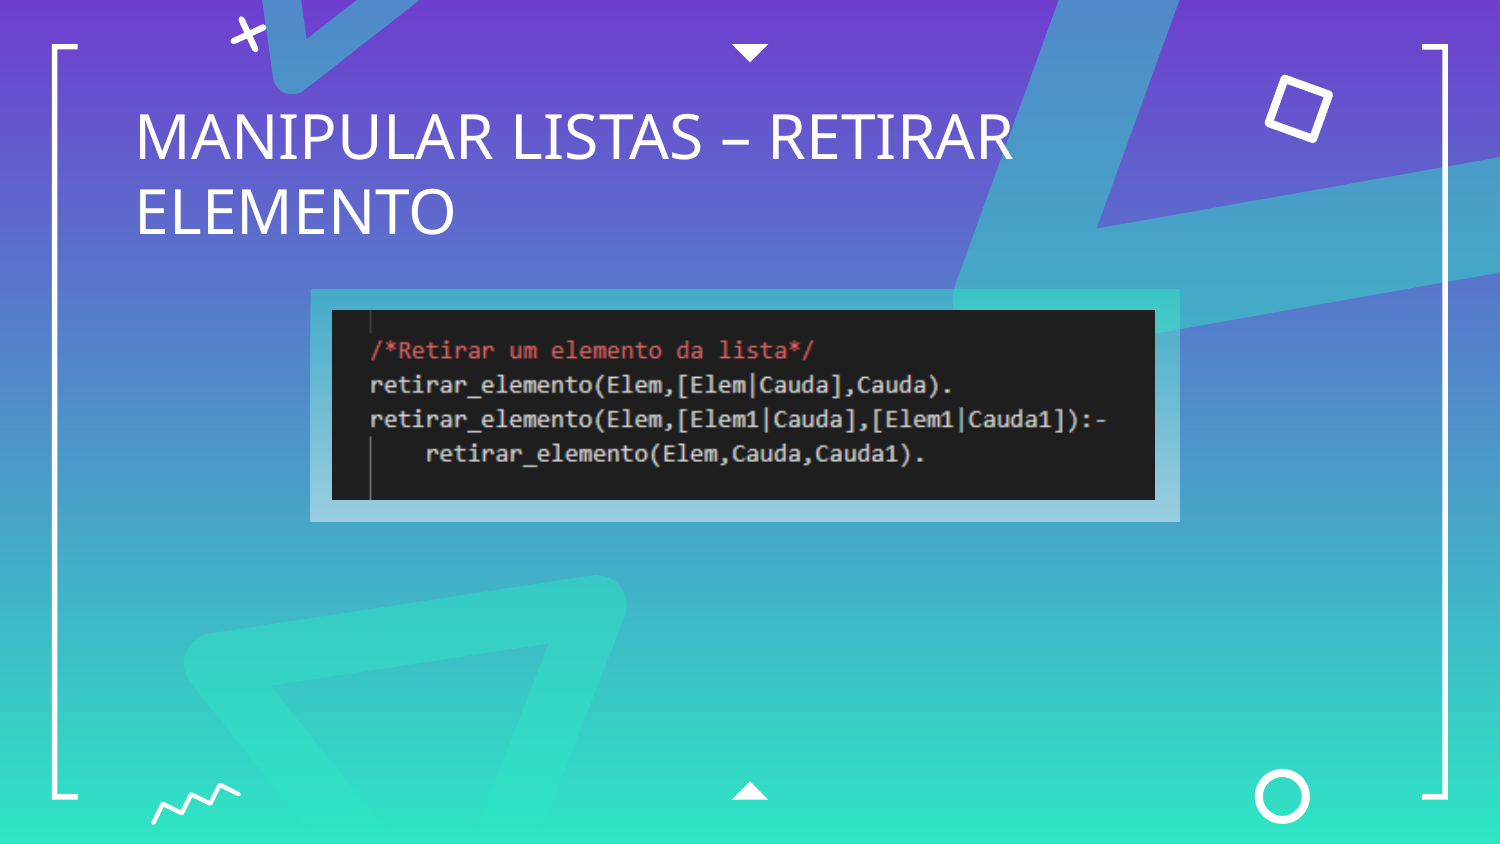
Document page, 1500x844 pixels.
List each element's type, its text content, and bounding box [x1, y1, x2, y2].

picture [331, 309, 1155, 501]
text_box [310, 289, 1180, 522]
text_box MANIPULAR LISTAS – RETIRAR ELEMENTO [119, 82, 1312, 220]
